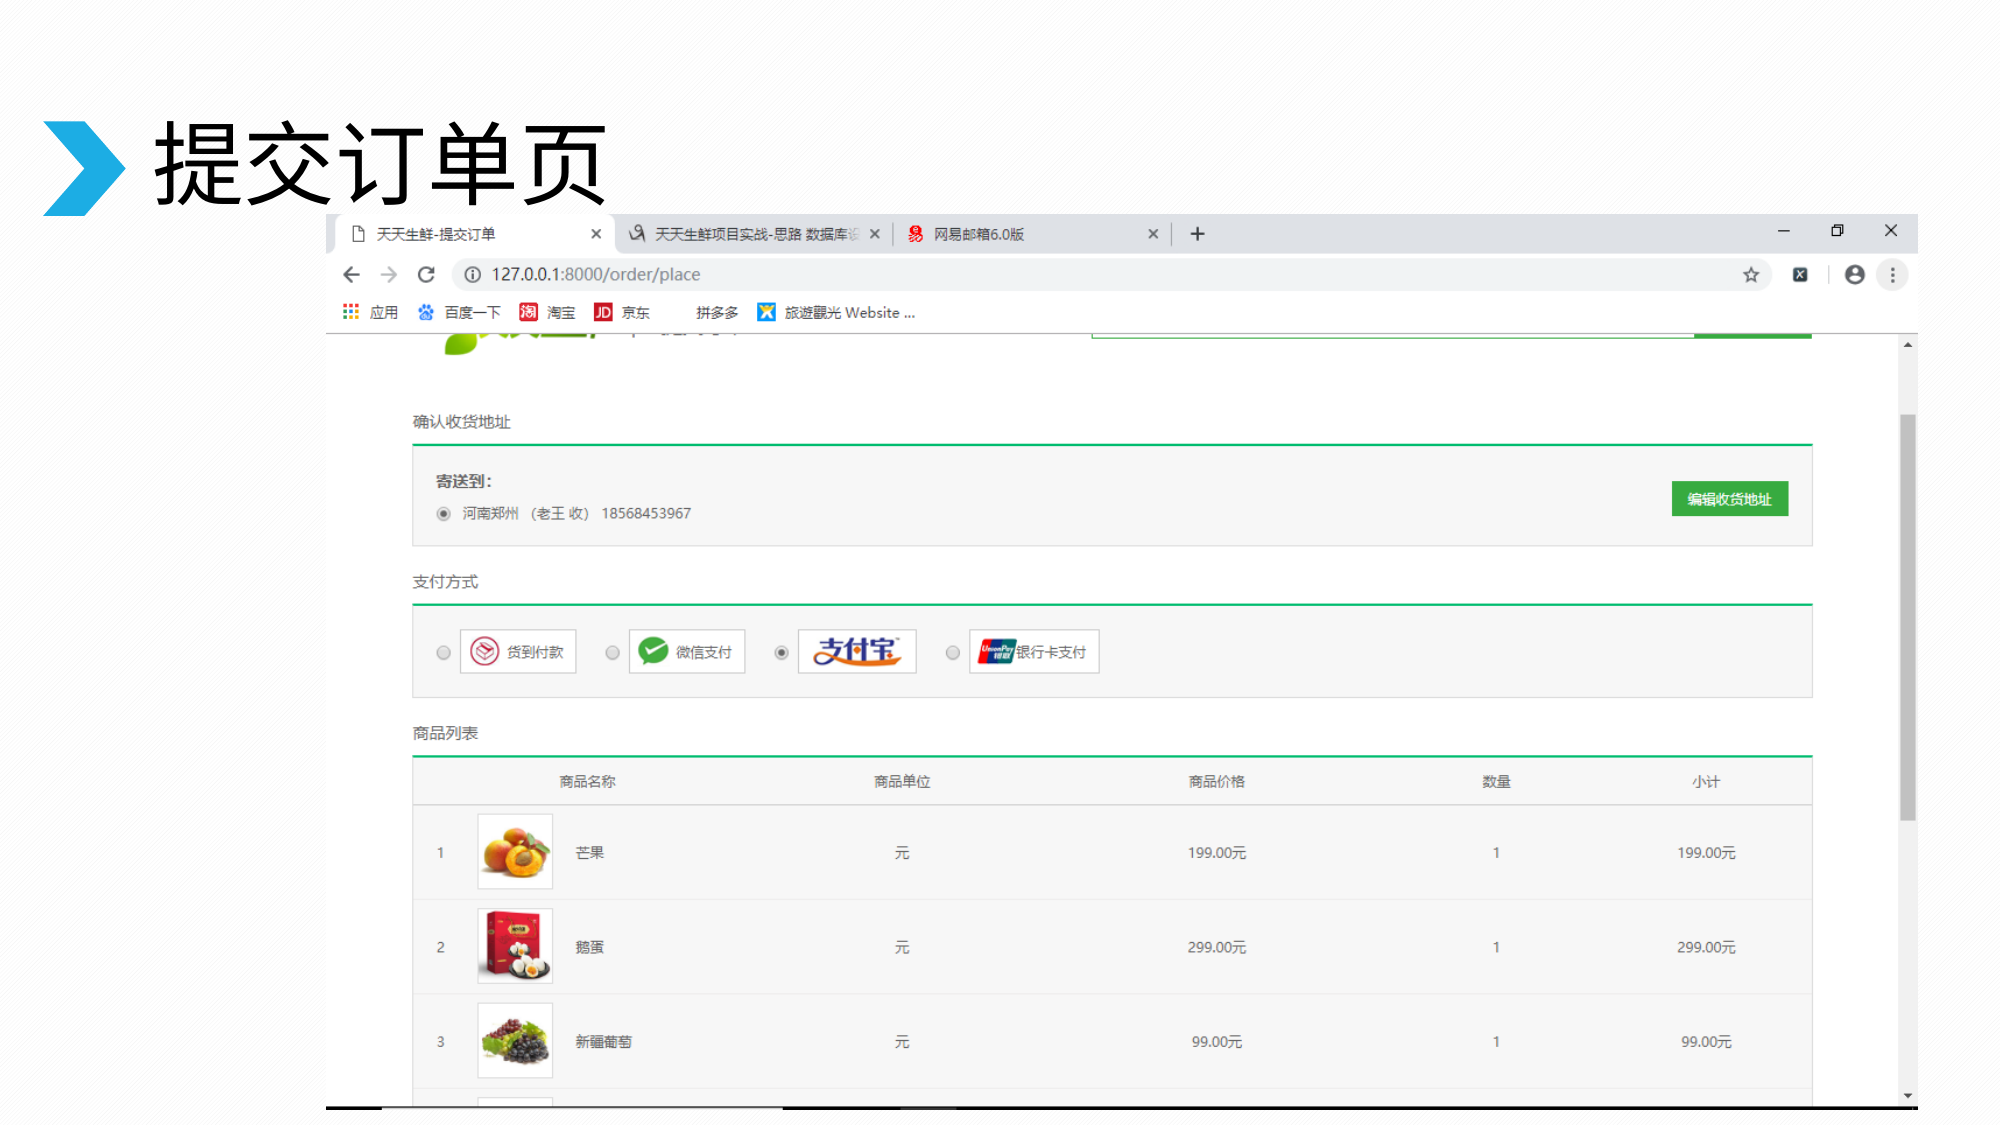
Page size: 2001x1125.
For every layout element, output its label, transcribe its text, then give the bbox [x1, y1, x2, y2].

title 提交订单页 [137, 59, 1863, 278]
picture [326, 214, 1918, 1110]
